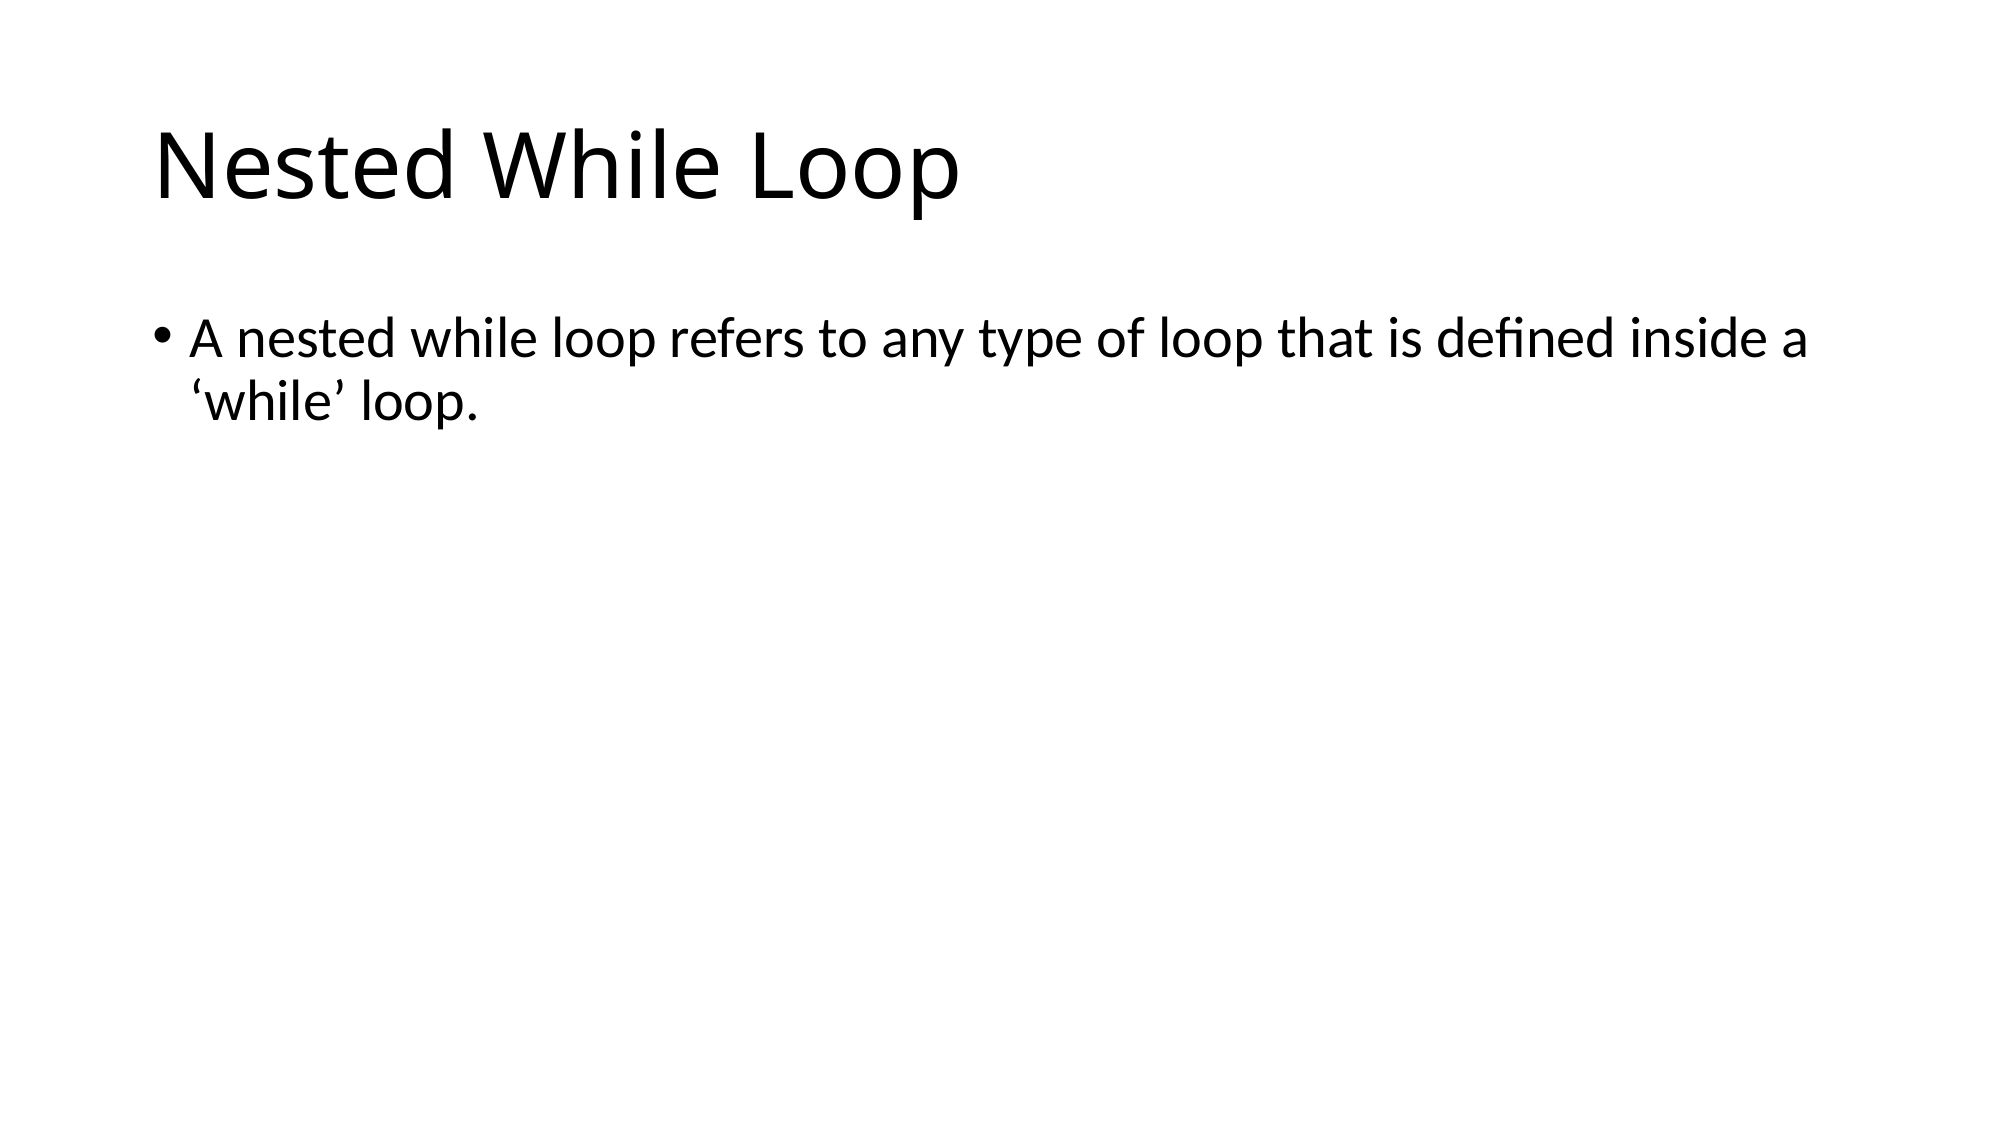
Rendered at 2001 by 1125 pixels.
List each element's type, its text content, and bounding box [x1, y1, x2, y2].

list A nested while loop refers to any type of loop that is defined inside a ‘while’ loop. [137, 299, 1863, 1014]
title Nested While Loop [137, 59, 1863, 278]
